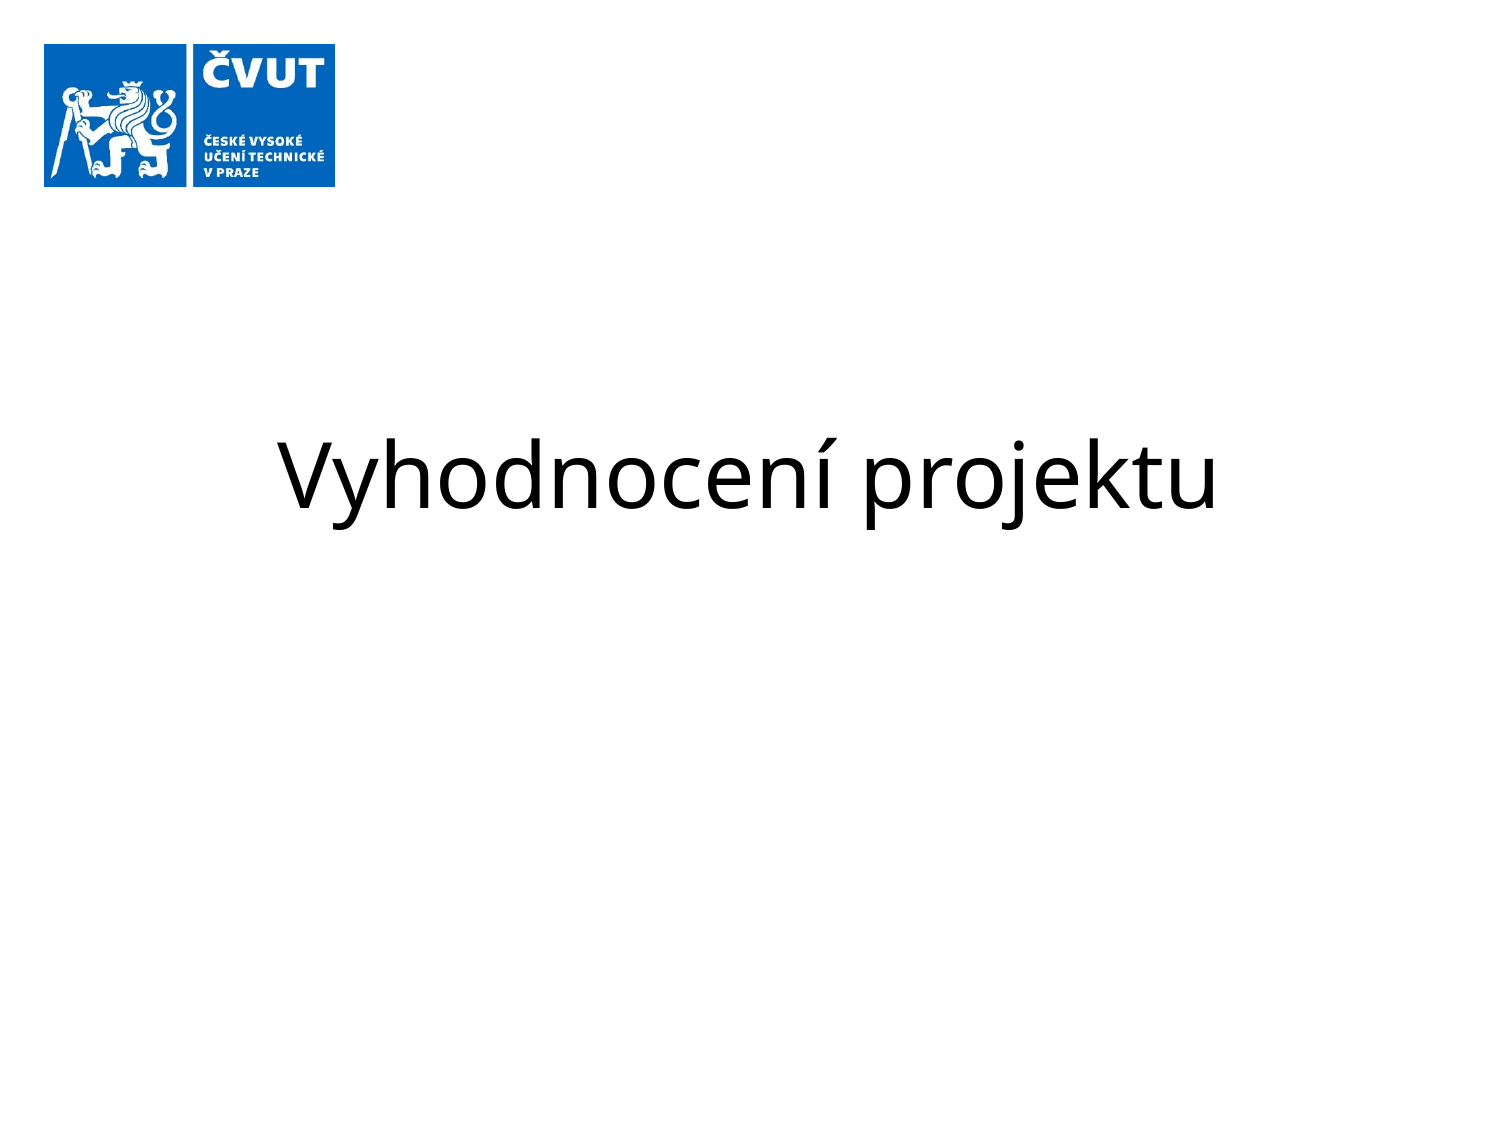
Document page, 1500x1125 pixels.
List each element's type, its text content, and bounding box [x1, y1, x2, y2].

picture [44, 44, 335, 187]
text_box Vyhodnocení projektu [0, 421, 1500, 665]
